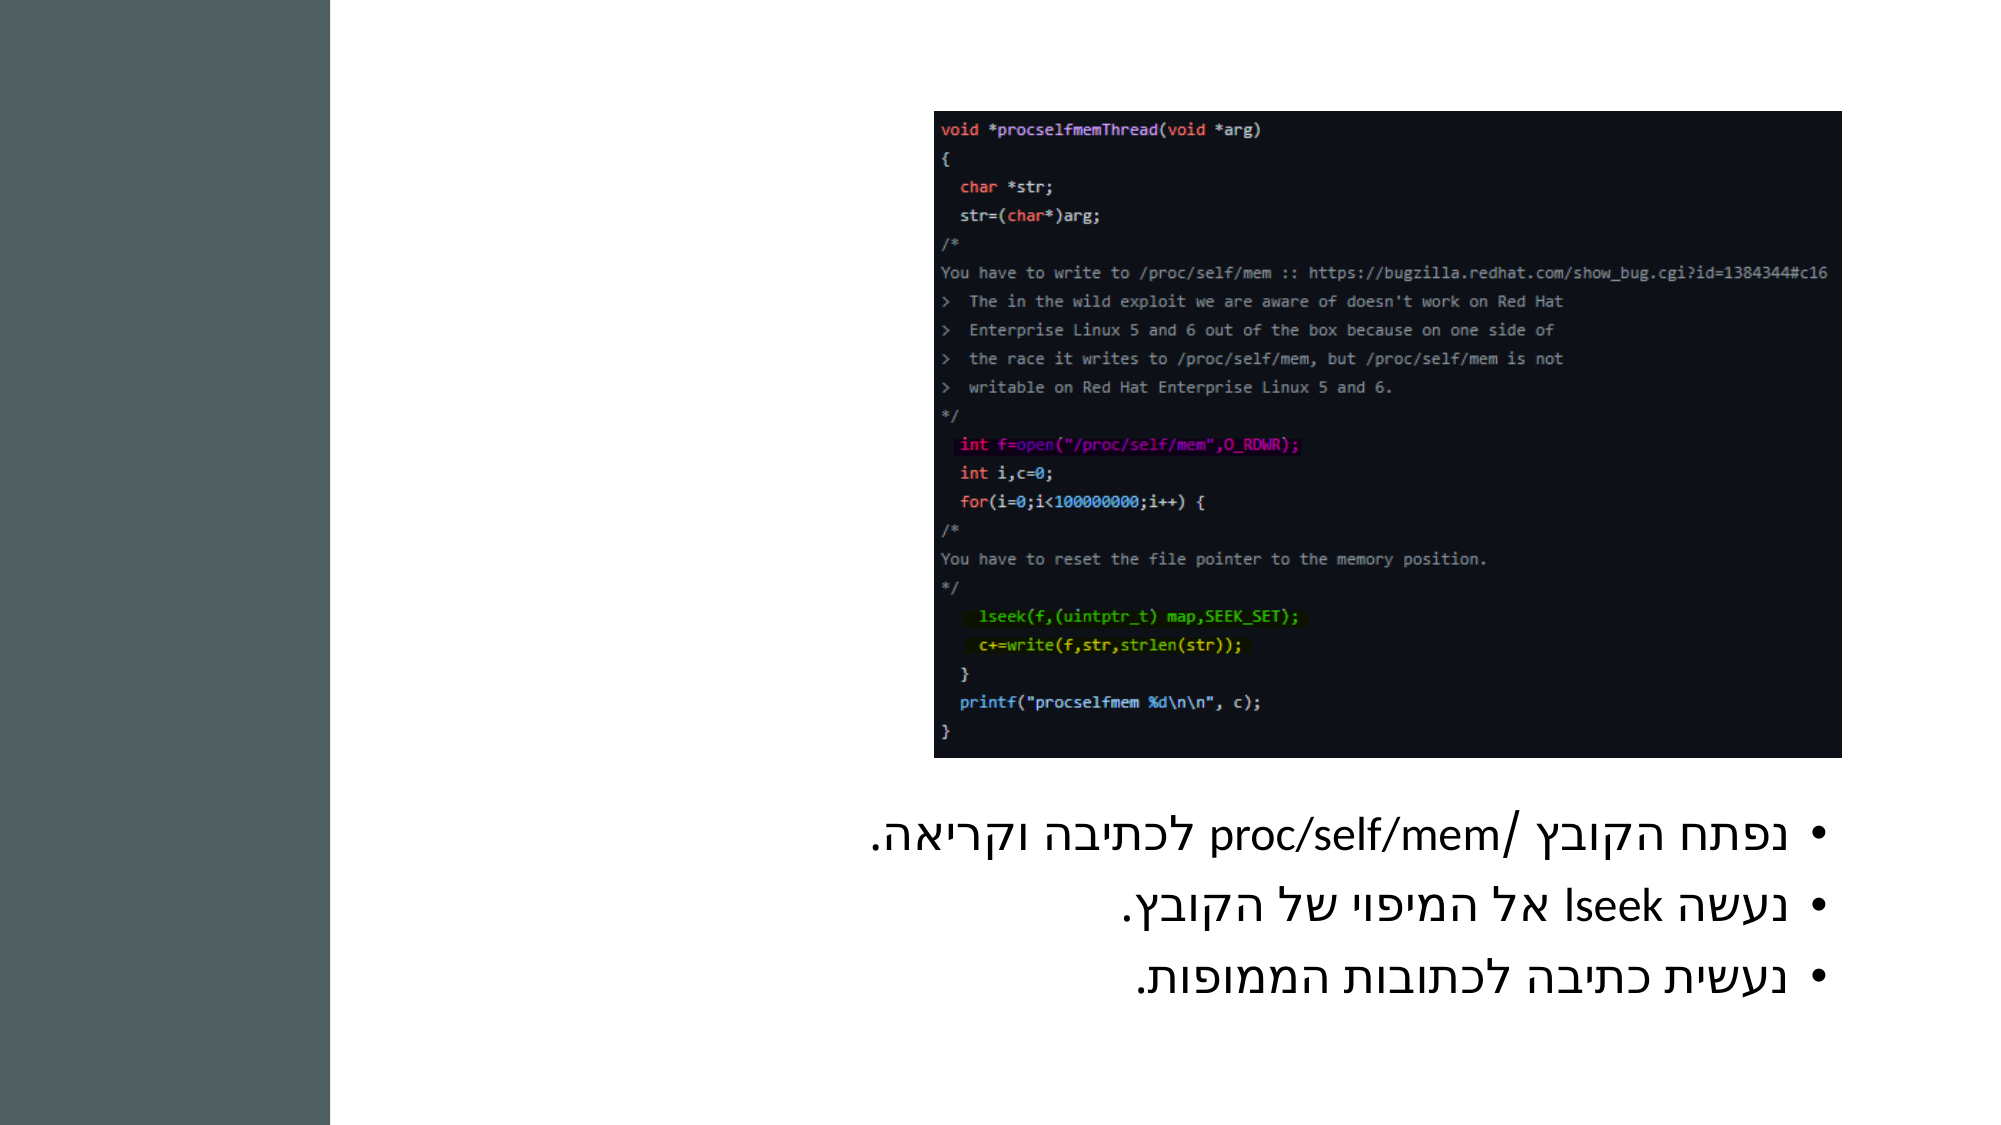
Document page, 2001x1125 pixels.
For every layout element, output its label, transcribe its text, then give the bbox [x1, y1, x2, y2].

picture [934, 111, 1842, 758]
list נפתח הקובץ /proc/self/mem לכתיבה וקריאה. נעשה lseek אל המיפוי של הקובץ. נעשית כתיבה לכתובות הממופות. [662, 801, 1842, 1014]
text_box [0, 0, 331, 1125]
